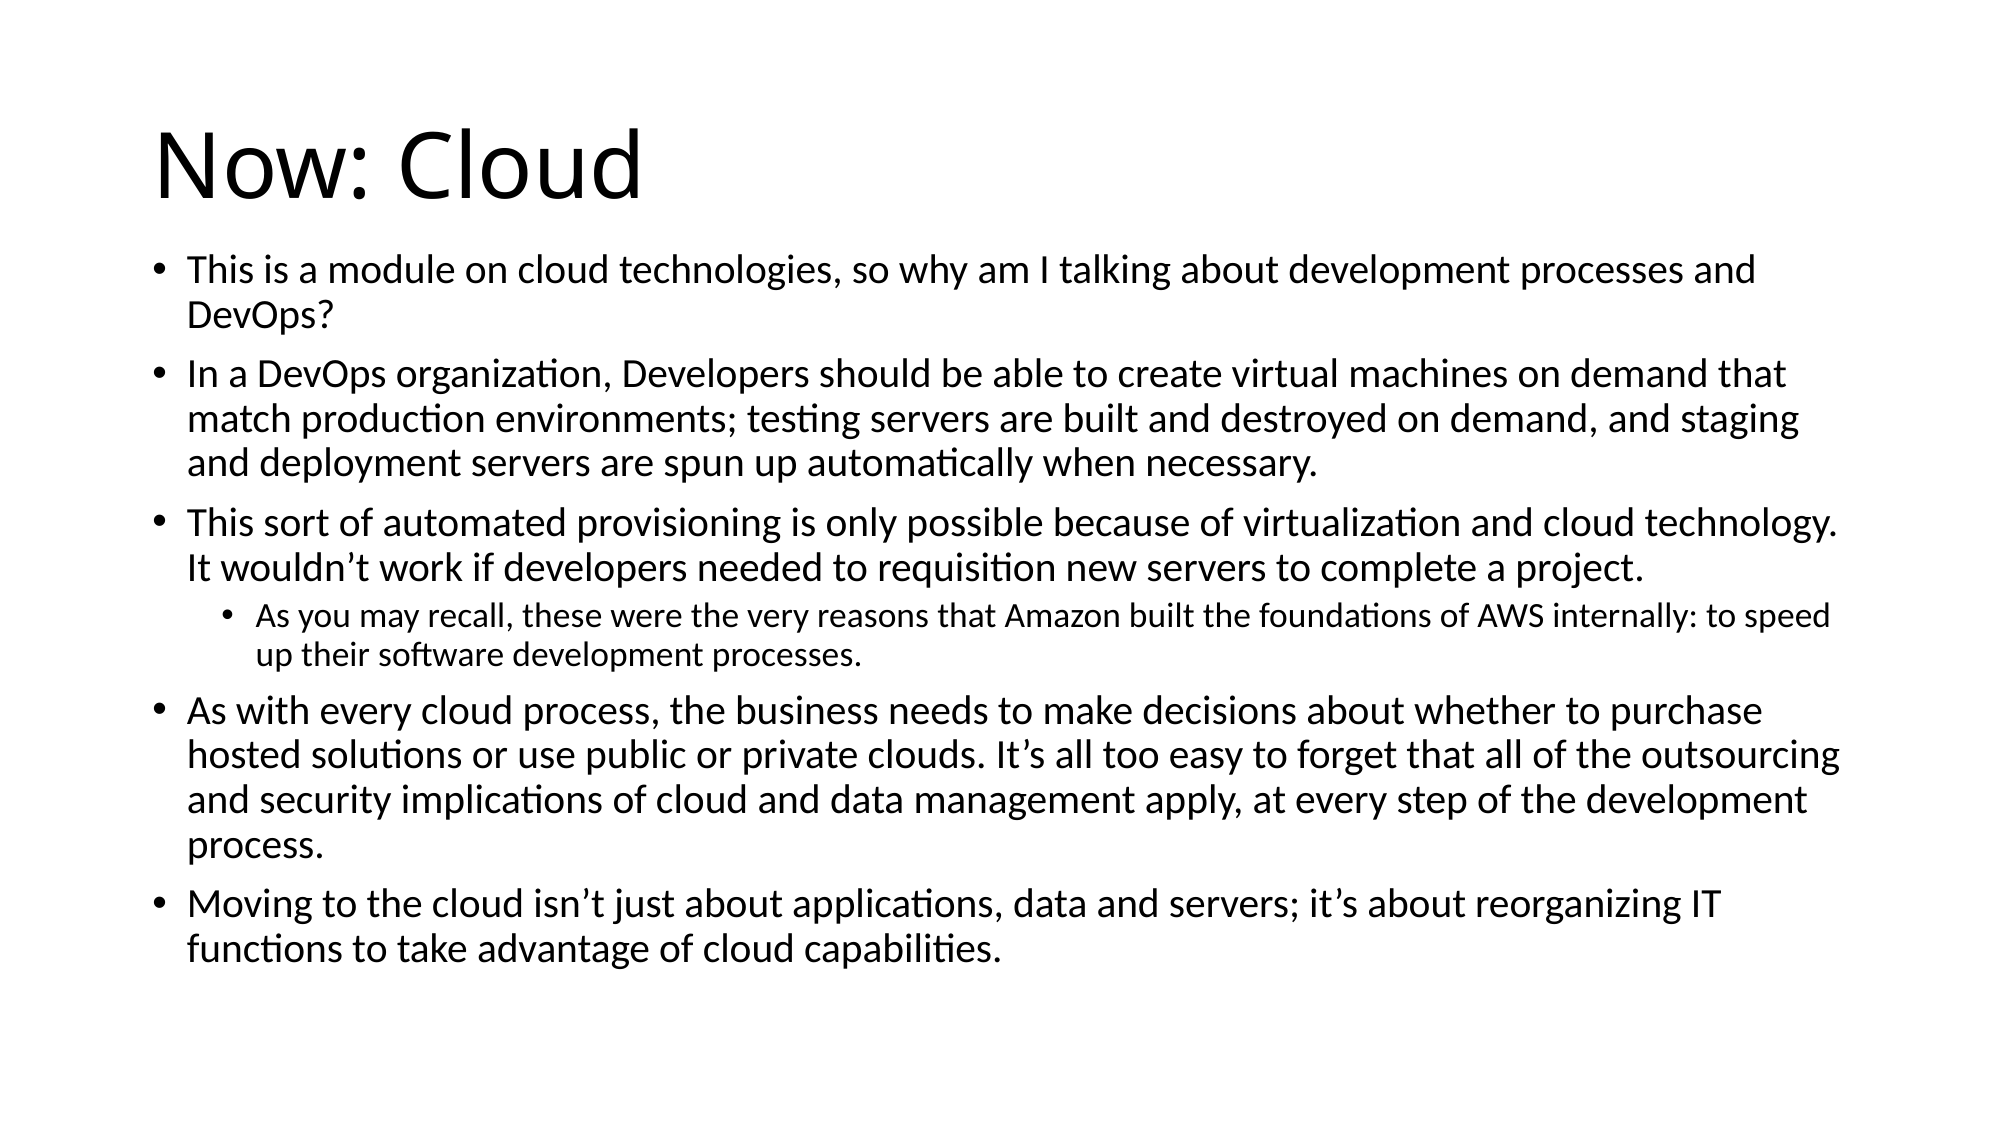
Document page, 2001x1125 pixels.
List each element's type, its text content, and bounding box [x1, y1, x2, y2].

title Now: Cloud [137, 59, 1863, 240]
list This is a module on cloud technologies, so why am I talking about development processes and DevOps? In a DevOps organization, Developers should be able to create virtual machines on demand that match production environments; testing servers are built and destroyed on demand, and staging and deployment servers are spun up automatically when necessary. This sort of automated provisioning is only possible because of virtualization and cloud technology. It wouldn’t work if developers needed to requisition new servers to complete a project. As you may recall, these were the very reasons that Amazon built the foundations of AWS internally: to speed up their software development processes. As with every cloud process, the business needs to make decisions about whether to purchase hosted solutions or use public or private clouds. It’s all too easy to forget that all of the outsourcing and security implications of cloud and data management apply, at every step of the development process. Moving to the cloud isn’t just about applications, data and servers; it’s about reorganizing IT functions to take advantage of cloud capabilities. [137, 240, 1863, 1014]
